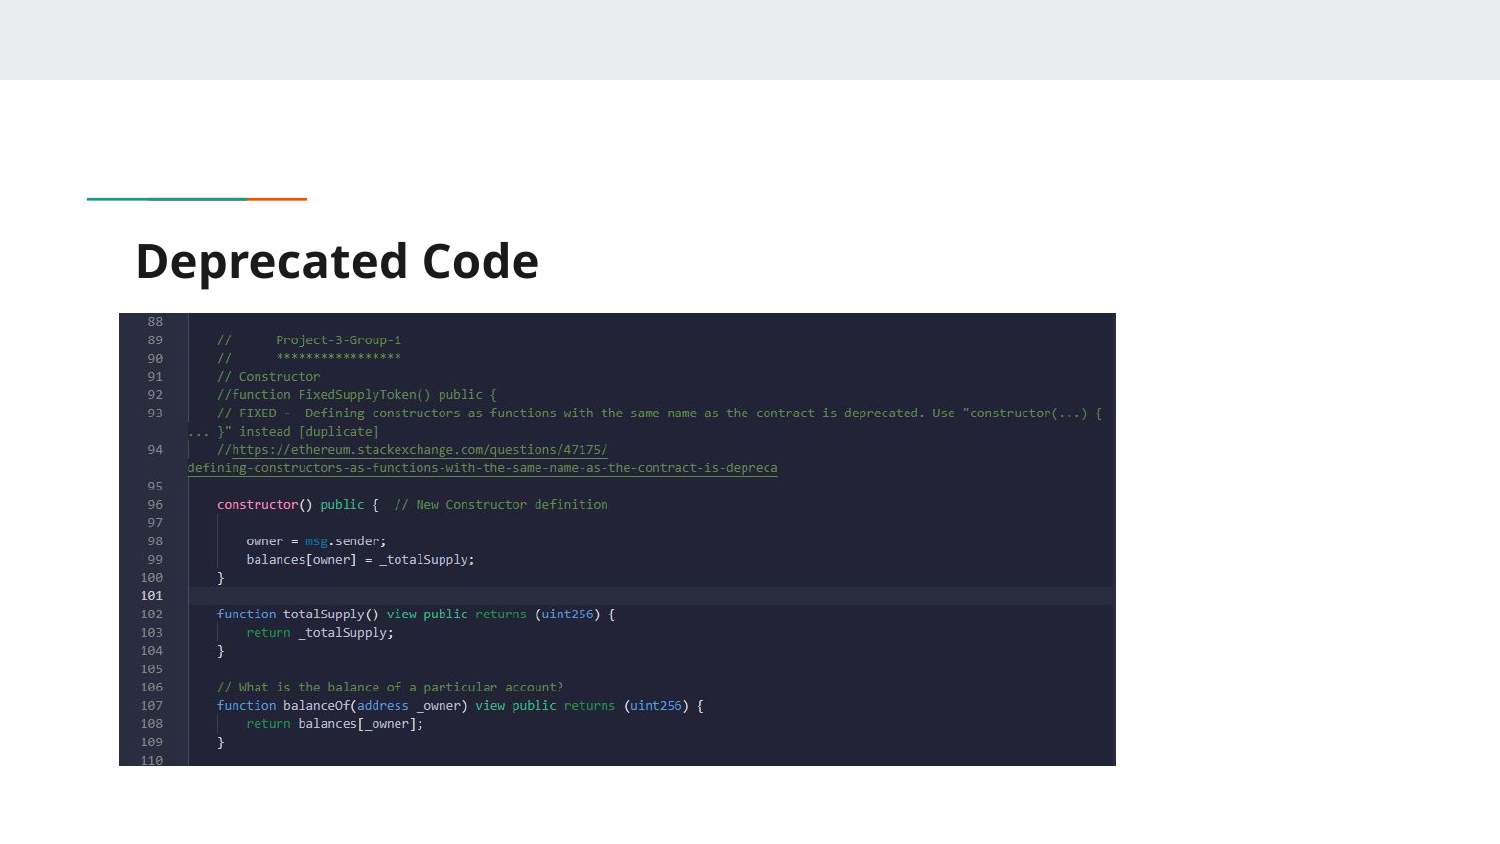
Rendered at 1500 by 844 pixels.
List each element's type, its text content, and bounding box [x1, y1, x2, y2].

picture [118, 313, 1116, 766]
title Deprecated Code [119, 216, 1381, 305]
